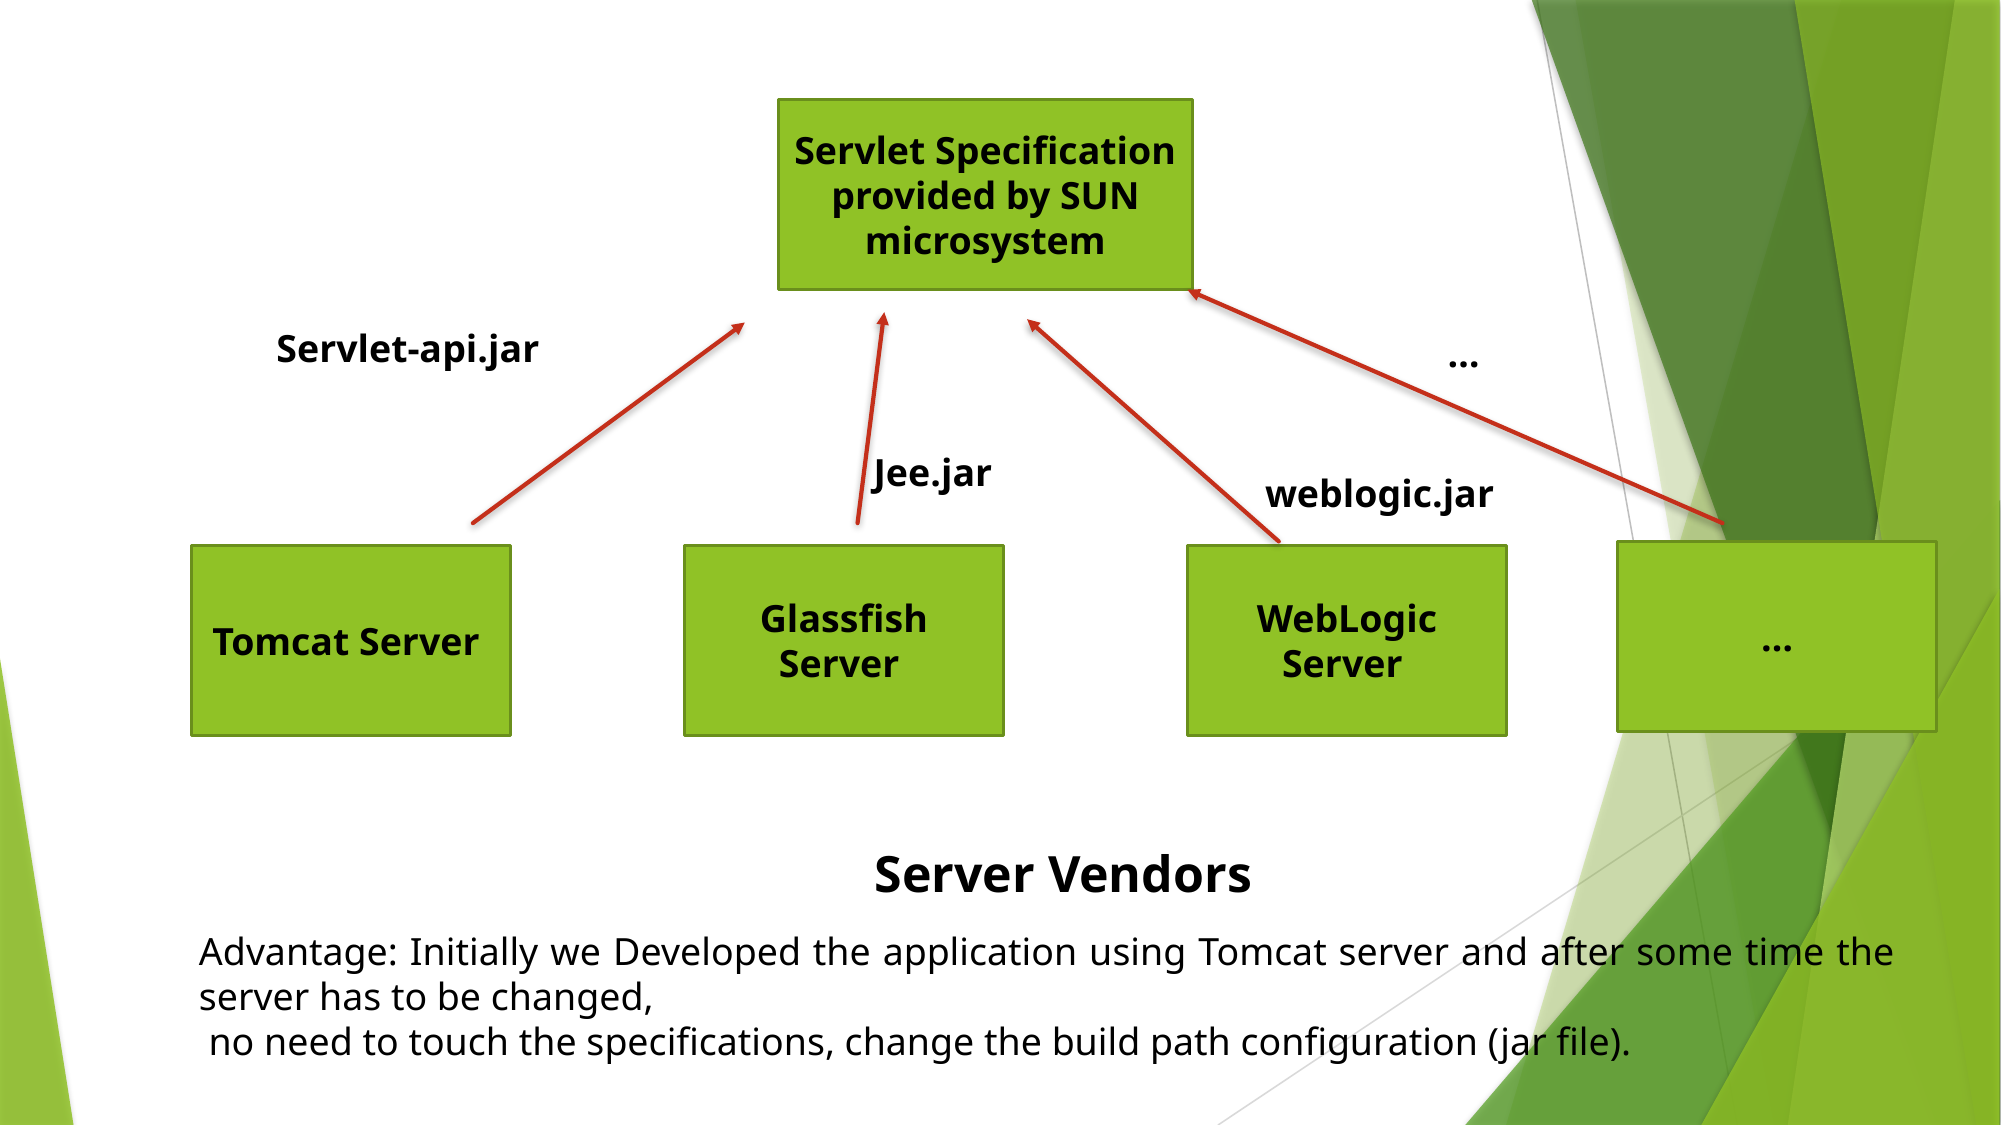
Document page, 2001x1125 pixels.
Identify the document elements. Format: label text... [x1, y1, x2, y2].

text_box WebLogic Server [1186, 544, 1508, 737]
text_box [857, 311, 885, 524]
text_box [1026, 318, 1280, 542]
text_box Server Vendors [859, 835, 1435, 910]
text_box Advantage: Initially we Developed the application using Tomcat server and after some time the server has to be changed, no need to touch the specifications, change the build path configuration (jar file). [184, 920, 1911, 1071]
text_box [472, 321, 746, 524]
list [111, 48, 1984, 926]
text_box Tomcat Server [190, 544, 512, 737]
text_box Servlet Specification provided by SUN microsystem [777, 98, 1194, 291]
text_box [1186, 289, 1723, 524]
text_box Servlet-api.jar [261, 317, 555, 378]
text_box Jee.jar [889, 441, 1008, 501]
text_box Glassfish Server [683, 544, 1005, 737]
text_box … [1616, 540, 1938, 733]
